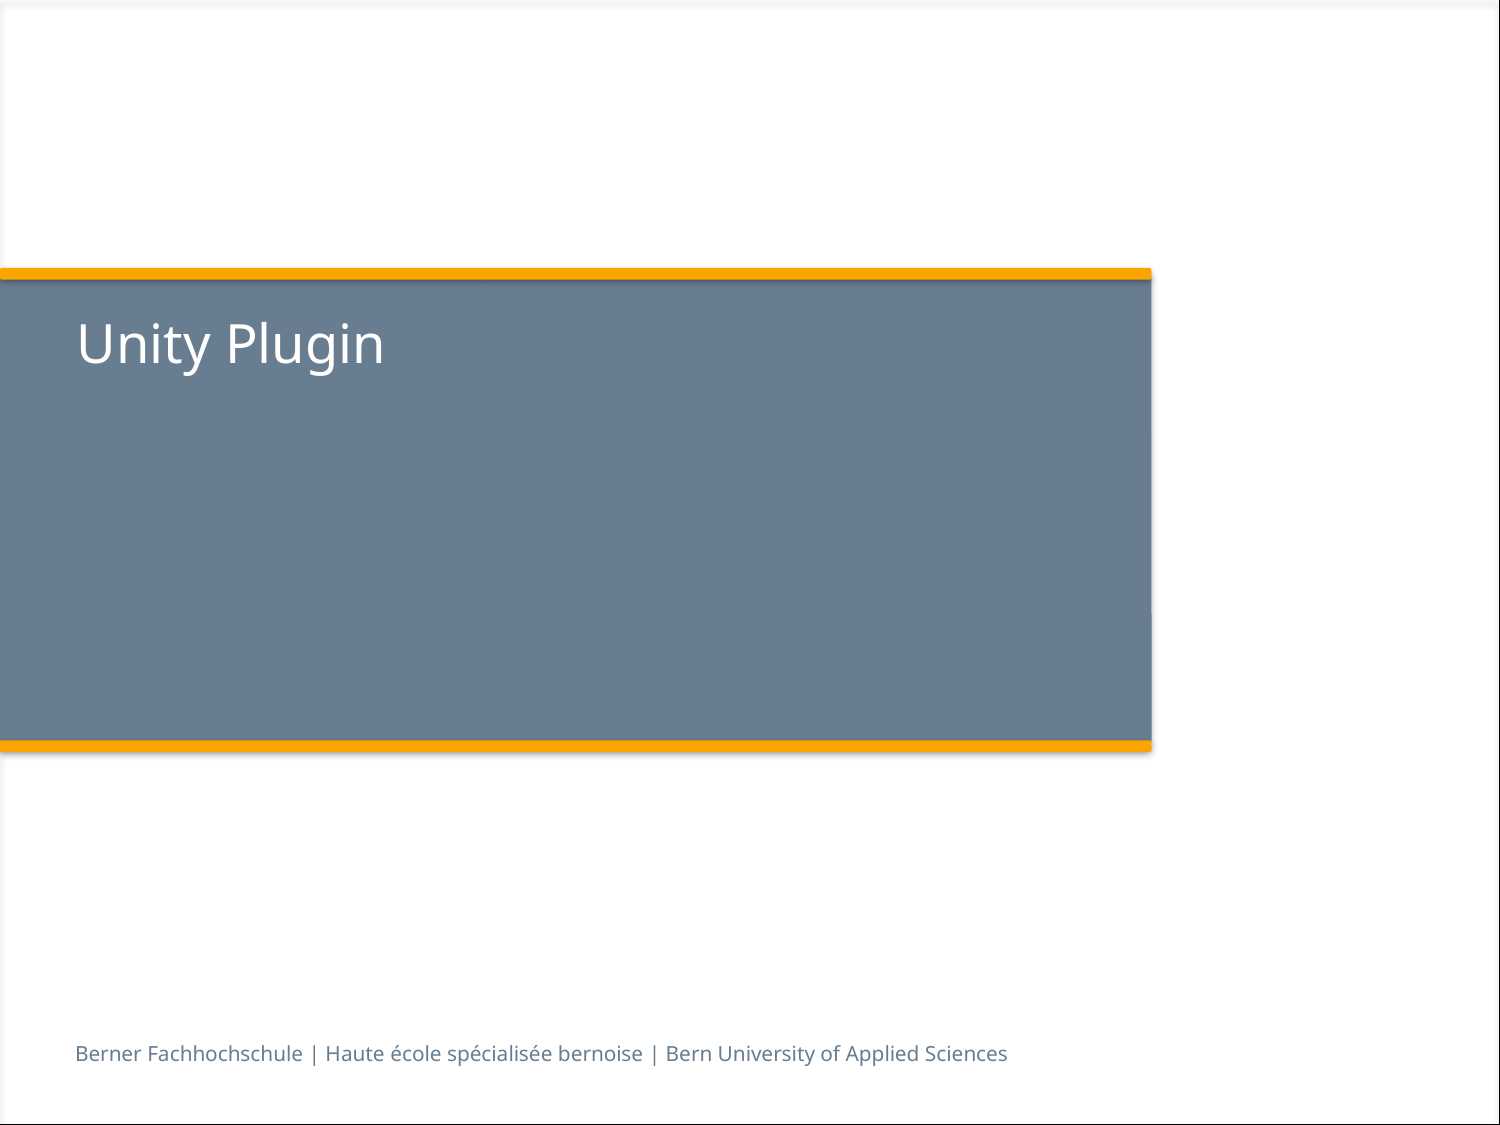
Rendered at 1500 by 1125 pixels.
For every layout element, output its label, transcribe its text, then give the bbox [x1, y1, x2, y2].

title Unity Plugin [76, 301, 1146, 390]
